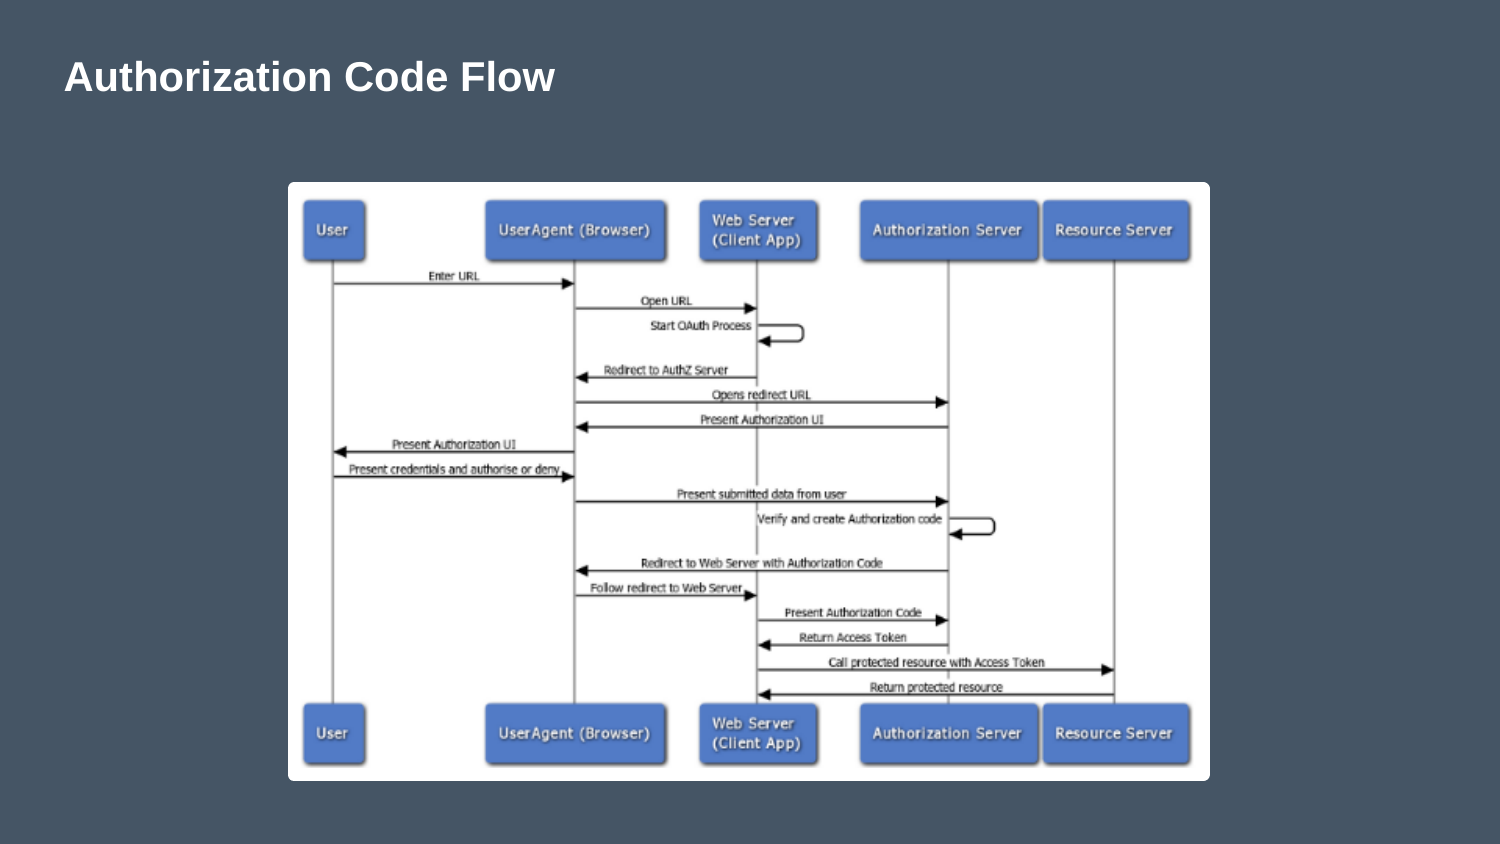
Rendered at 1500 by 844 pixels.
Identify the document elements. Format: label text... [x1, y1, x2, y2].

title Authorization Code Flow [48, 20, 1449, 119]
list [299, 194, 1198, 769]
